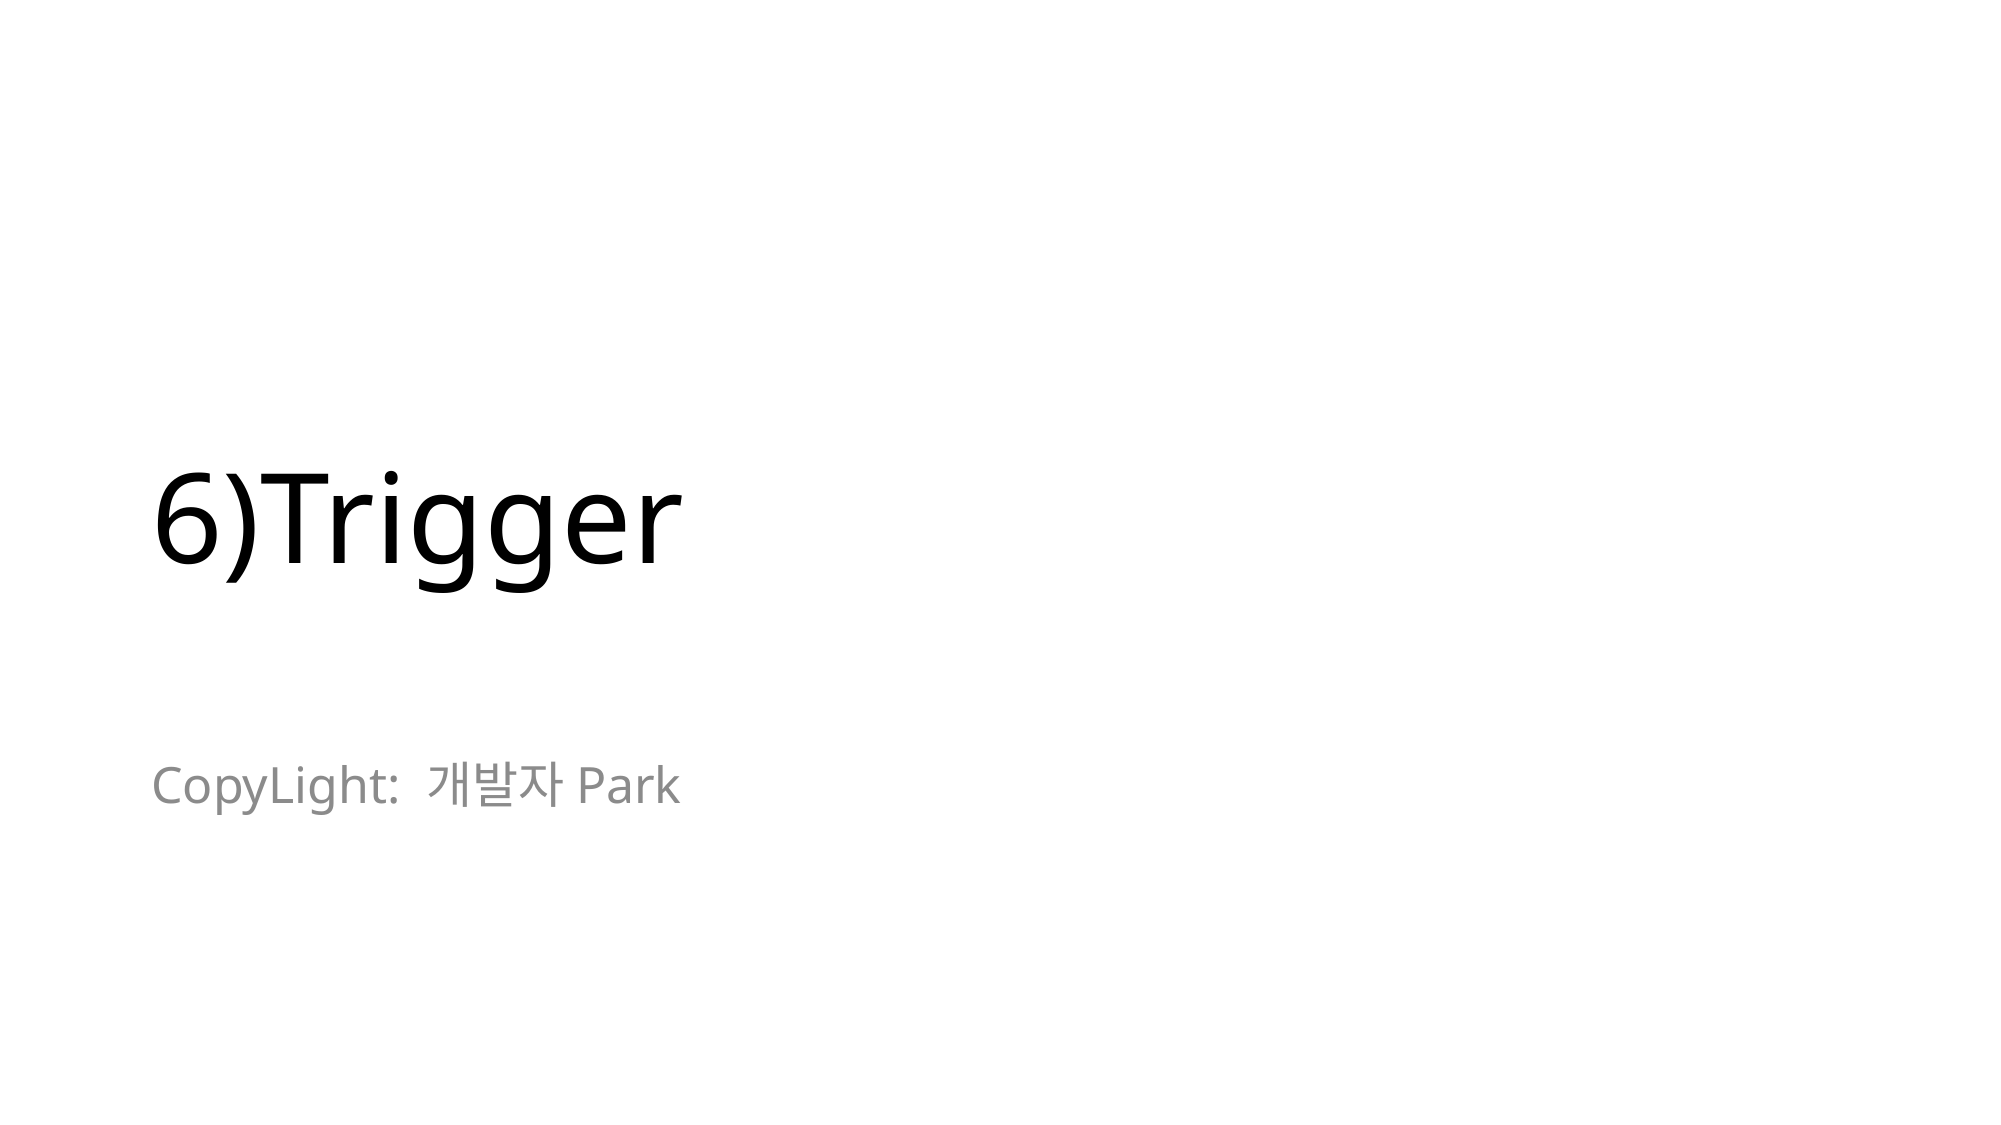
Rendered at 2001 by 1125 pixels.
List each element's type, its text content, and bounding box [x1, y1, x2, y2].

list CopyLight: 개발자Park [136, 752, 1862, 999]
title 6)Trigger [136, 280, 1862, 749]
